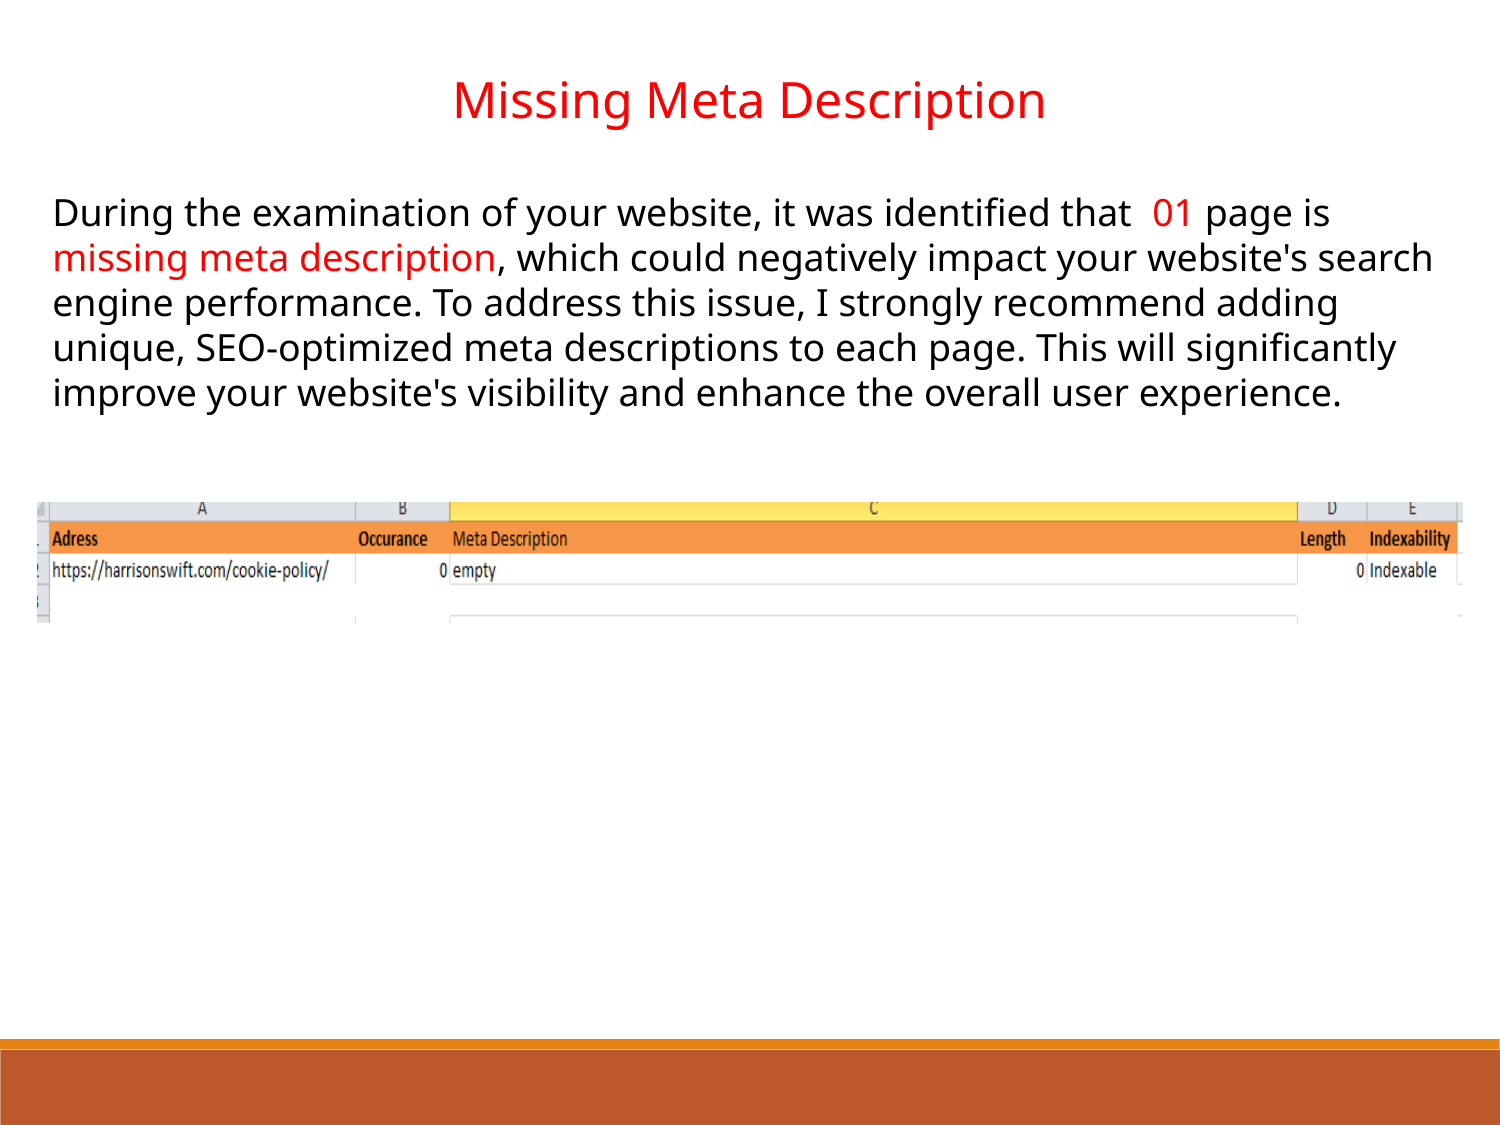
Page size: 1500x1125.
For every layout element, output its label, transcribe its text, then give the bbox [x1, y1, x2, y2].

picture [36, 501, 1463, 624]
text_box Missing Meta Description [437, 60, 1500, 181]
text_box During the examination of your website, it was identified that 01 page is missing meta description, which could negatively impact your website's search engine performance. To address this issue, I strongly recommend adding unique, SEO-optimized meta descriptions to each page. This will significantly improve your website's visibility and enhance the overall user experience. [37, 181, 1463, 422]
